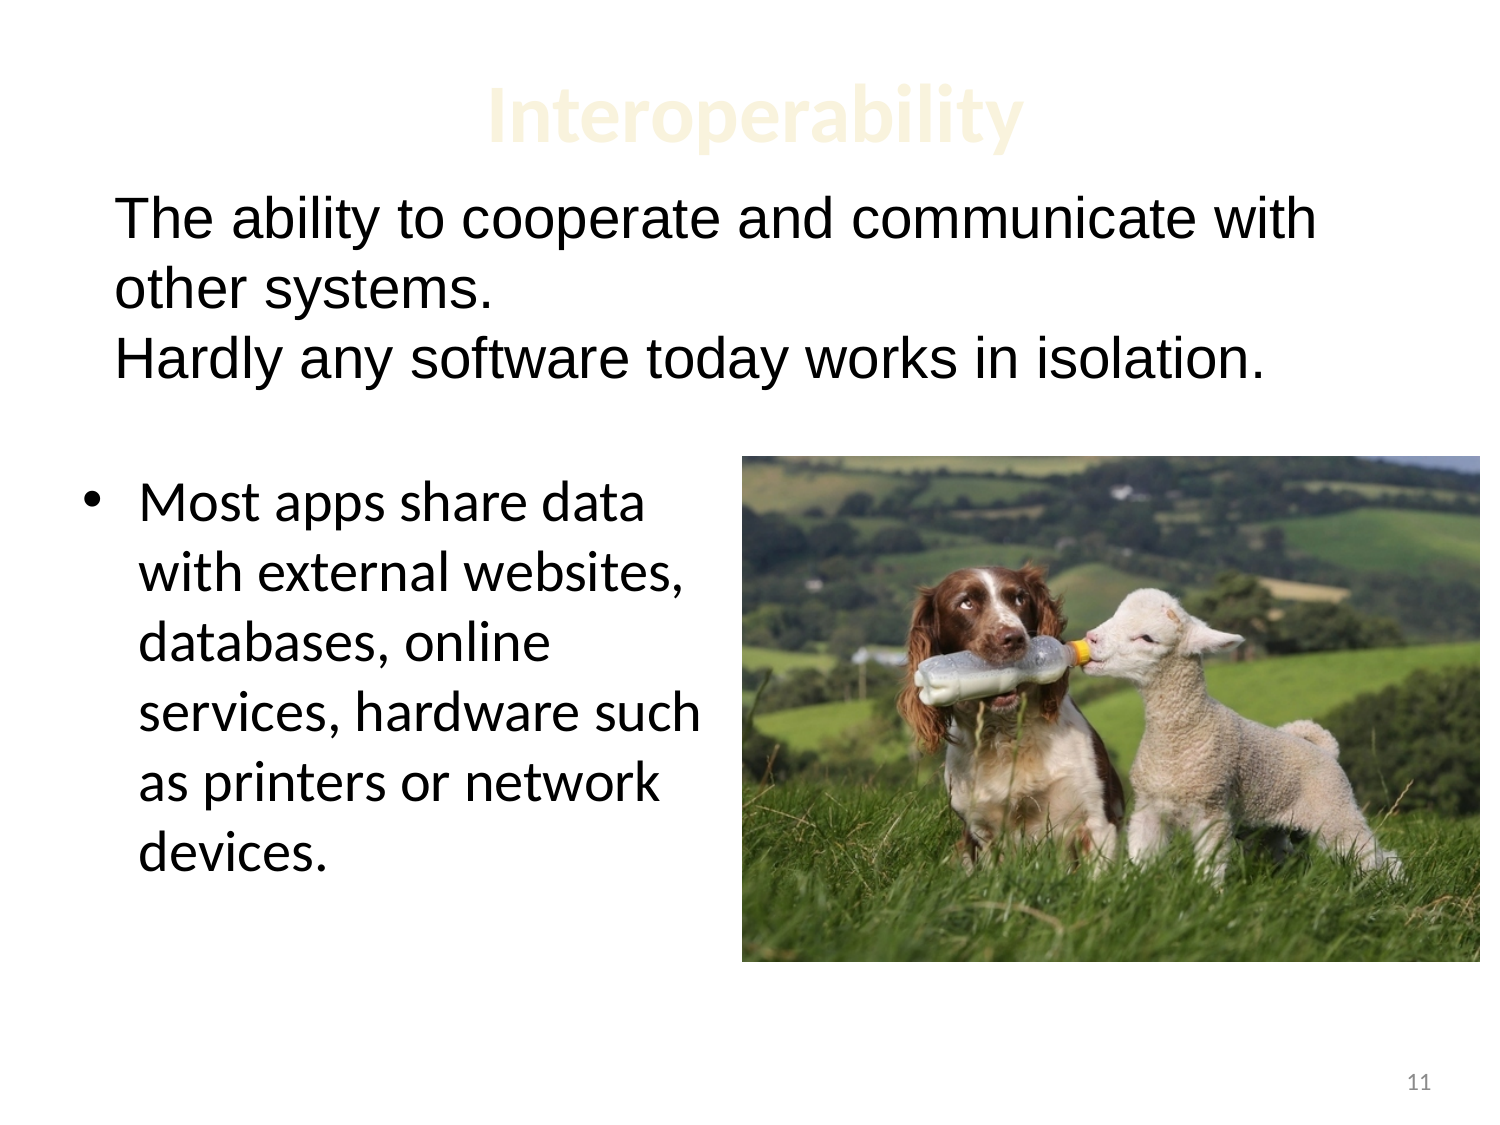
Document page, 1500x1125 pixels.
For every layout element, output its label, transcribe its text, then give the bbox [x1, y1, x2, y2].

list Most apps share data with external websites, databases, online services, hardware such as printers or network devices. [67, 456, 719, 1023]
title Interoperability [29, 45, 1483, 173]
slide_number 1 [1376, 1058, 1447, 1103]
picture [742, 455, 1480, 962]
text_box The ability to cooperate and communicate with other systems. Hardly any software today works in isolation. [100, 172, 1447, 468]
